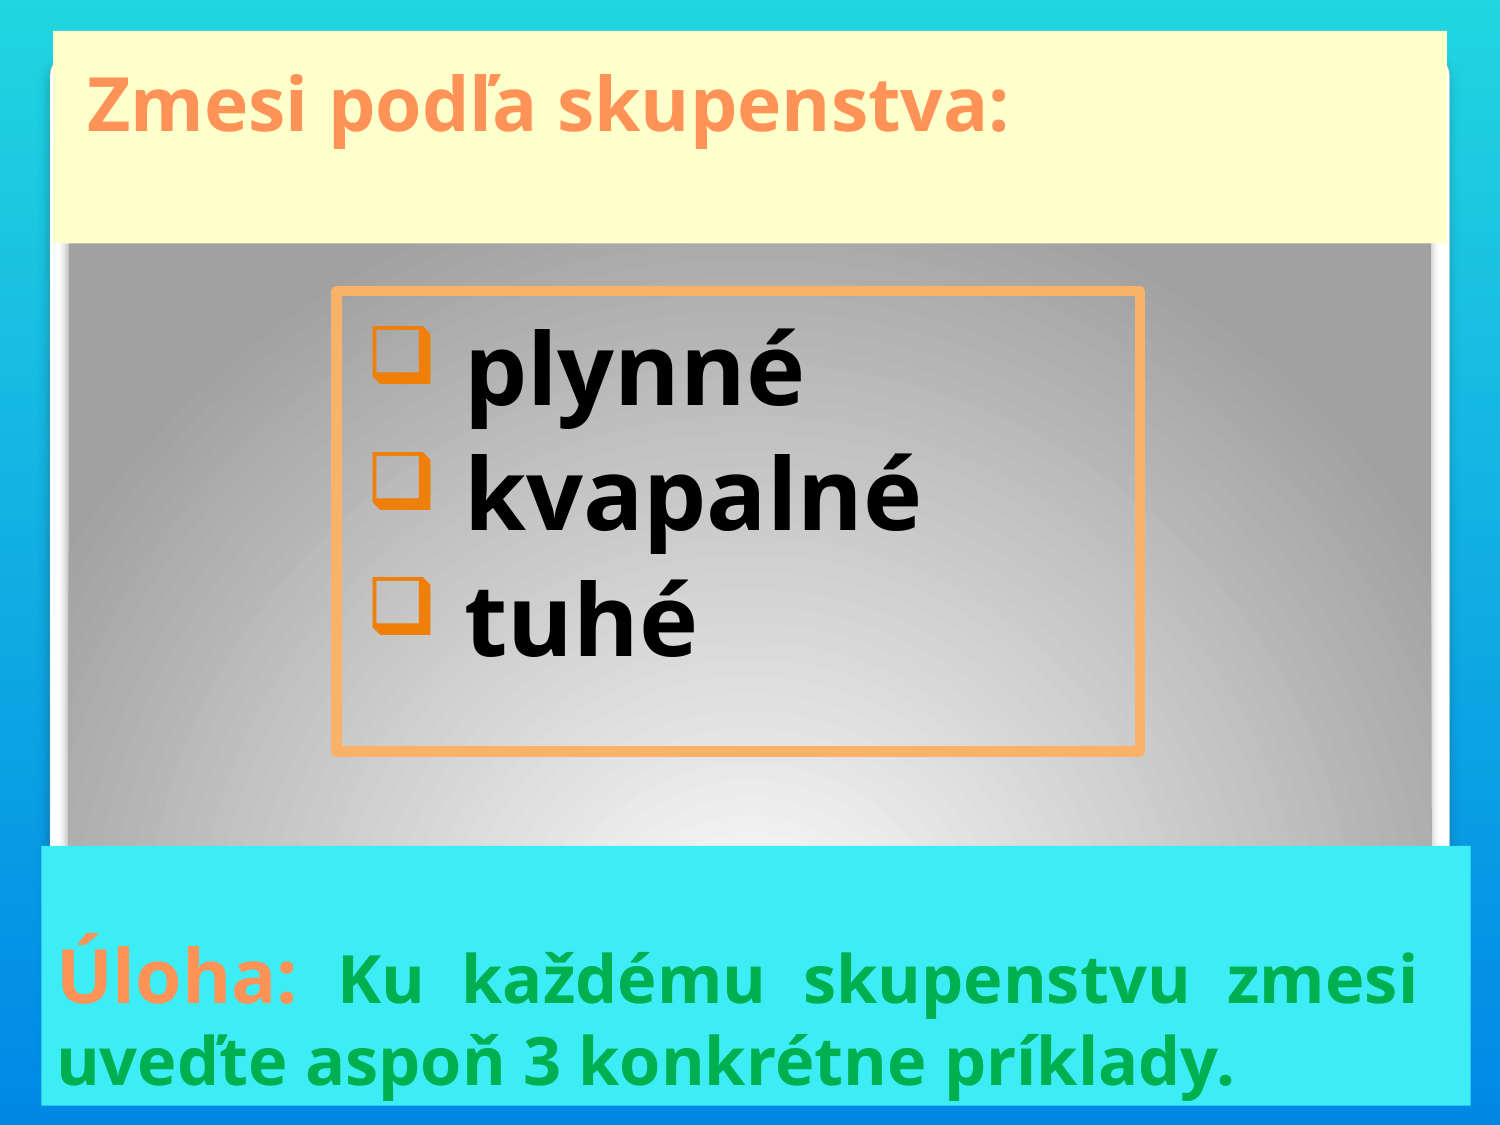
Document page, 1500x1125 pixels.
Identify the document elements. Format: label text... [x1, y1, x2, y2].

list plynné kvapalné tuhé [336, 290, 1140, 752]
text_box Úloha: Ku každému skupenstvu zmesi uveďte aspoň 3 konkrétne príklady. [41, 845, 1471, 1106]
title Zmesi podľa skupenstva: [53, 30, 1447, 244]
